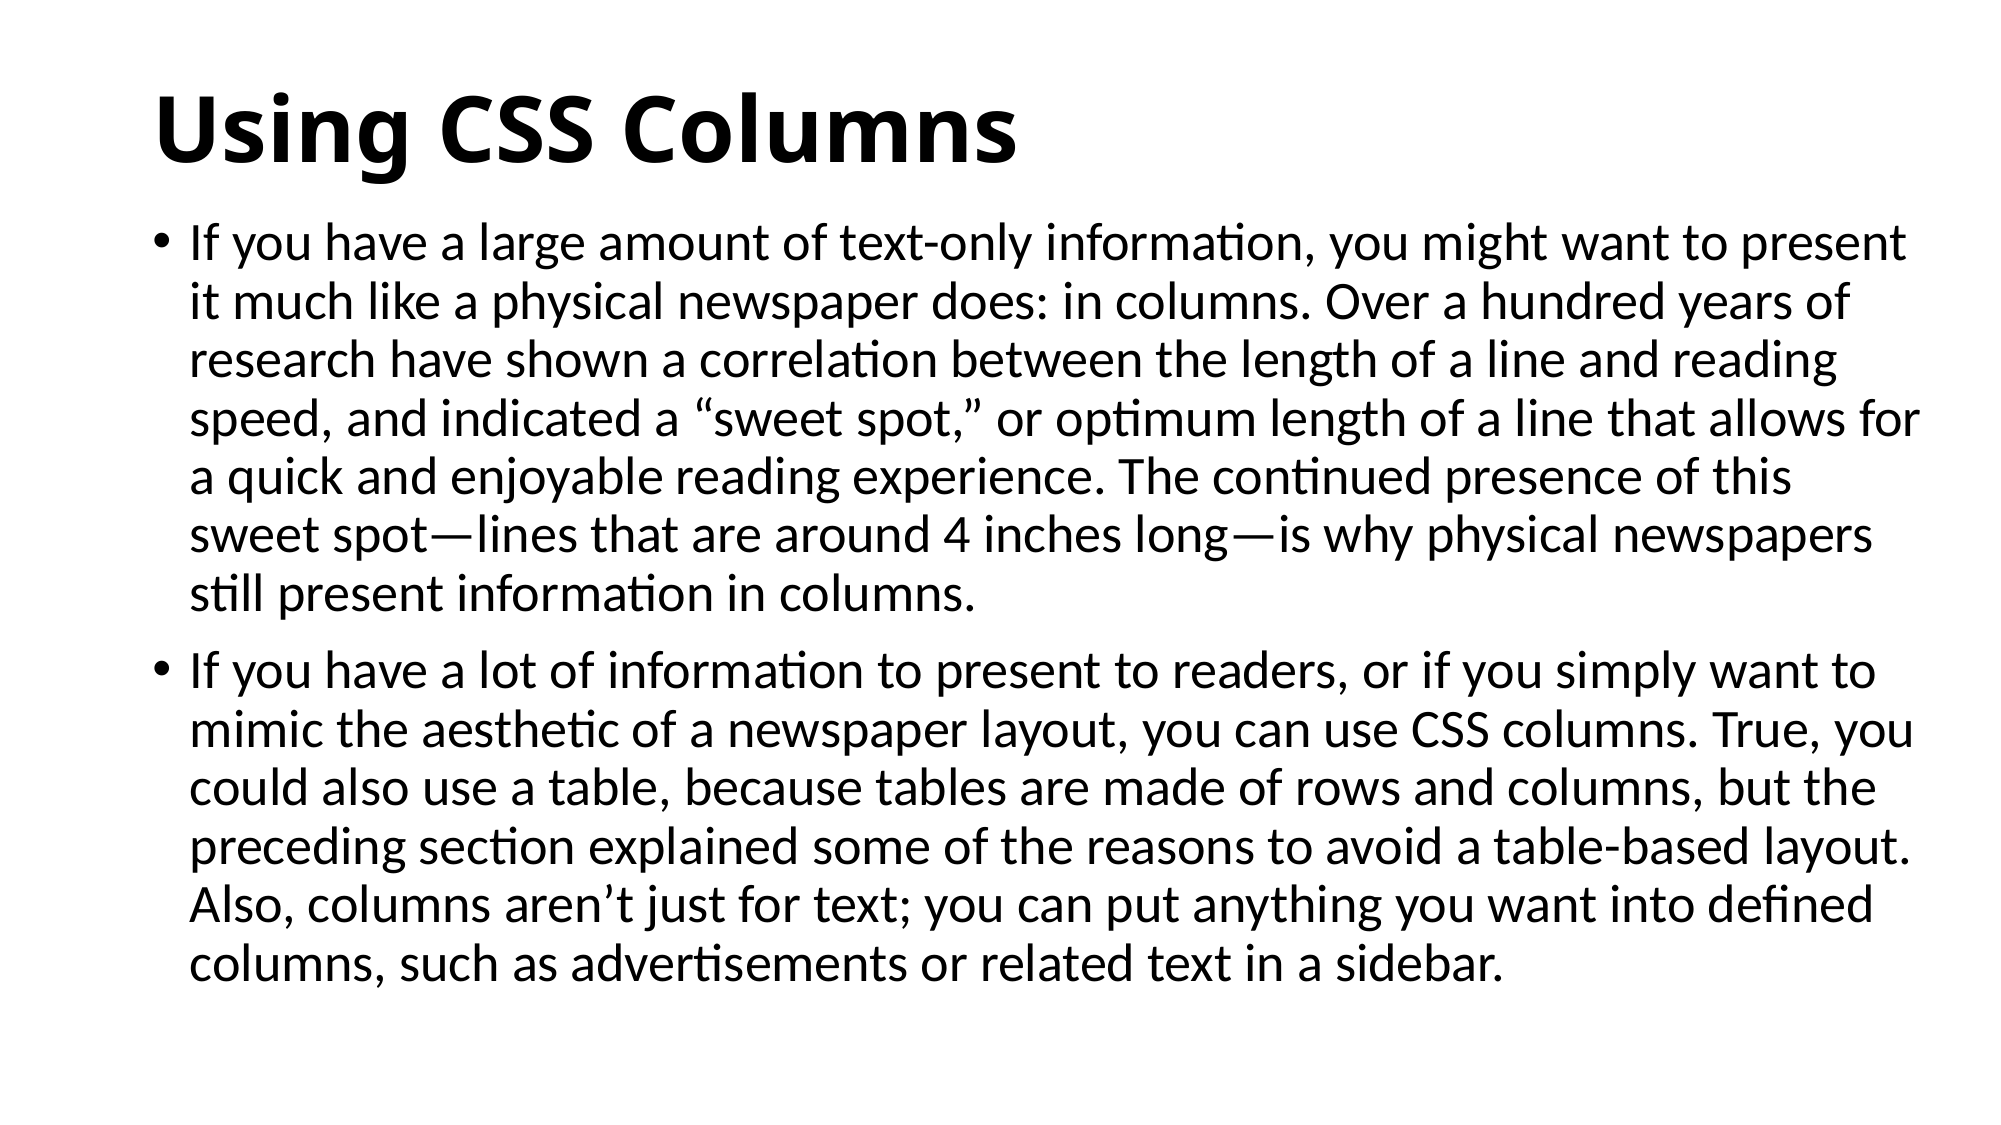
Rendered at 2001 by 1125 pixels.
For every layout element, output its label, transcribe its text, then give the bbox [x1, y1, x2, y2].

title Using CSS Columns [137, 59, 1942, 206]
list If you have a large amount of text-only information, you might want to present it much like a physical newspaper does: in columns. Over a hundred years of research have shown a correlation between the length of a line and reading speed, and indicated a “sweet spot,” or optimum length of a line that allows for a quick and enjoyable reading experience. The continued presence of this sweet spot—lines that are around 4 inches long—is why physical newspapers still present information in columns. If you have a lot of information to present to readers, or if you simply want to mimic the aesthetic of a newspaper layout, you can use CSS columns. True, you could also use a table, because tables are made of rows and columns, but the preceding section explained some of the reasons to avoid a table-based layout. Also, columns aren’t just for text; you can put anything you want into defined columns, such as advertisements or related text in a sidebar. [137, 206, 1942, 1014]
